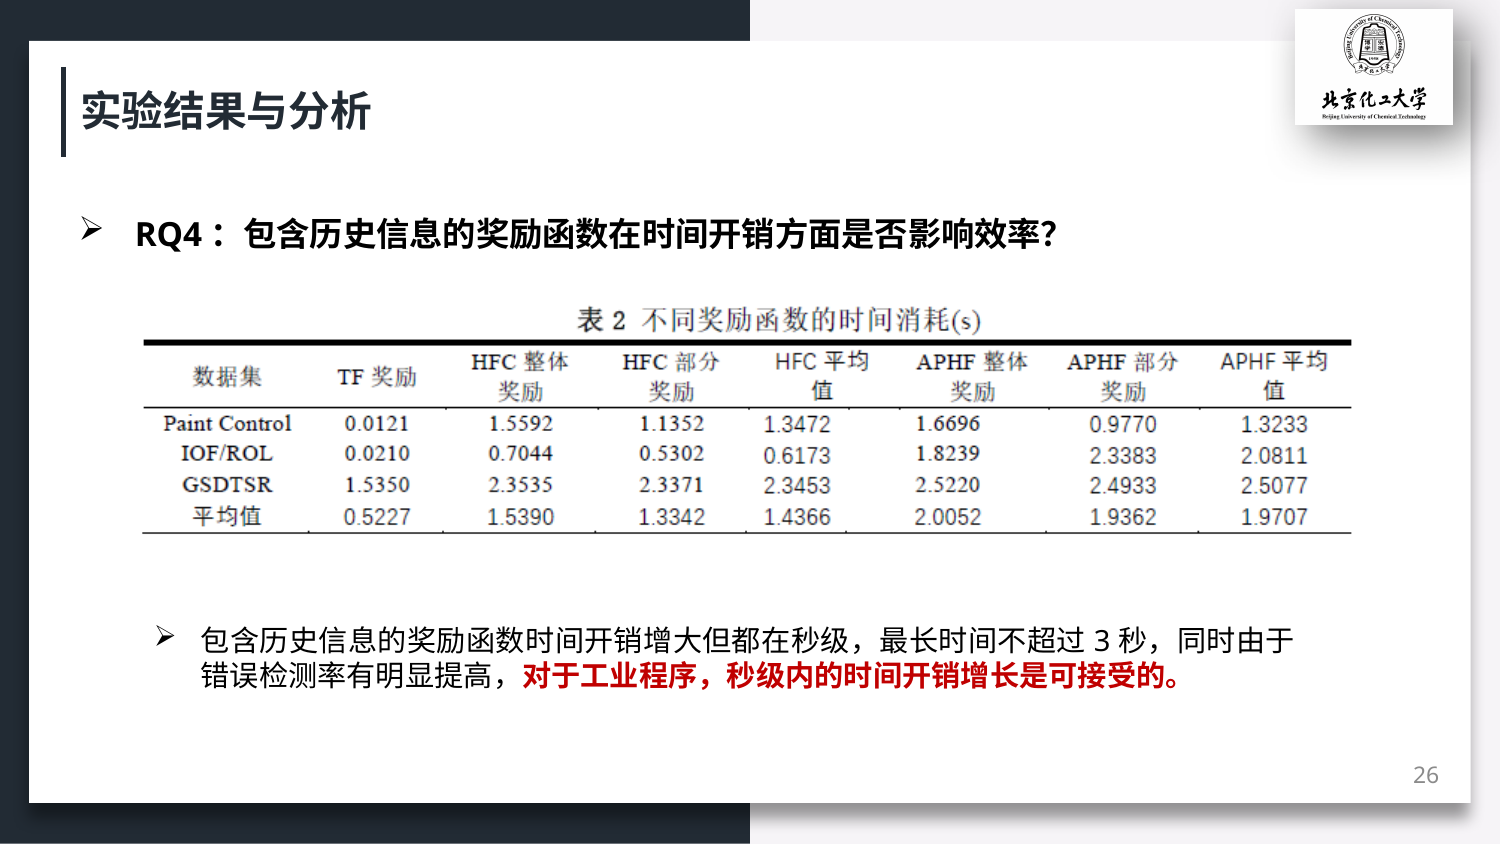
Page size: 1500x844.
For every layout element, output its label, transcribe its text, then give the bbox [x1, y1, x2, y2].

text_box 包含历史信息的奖励函数时间开销增大但都在秒级，最长时间不超过3秒，同时由于错误检测率有明显提高，对于工业程序，秒级内的时间开销增长是可接受的。 [138, 615, 1310, 700]
picture [1295, 9, 1453, 125]
text_box RQ4：包含历史信息的奖励函数在时间开销方面是否影响效率？ [63, 185, 1400, 261]
text_box 实验结果与分析 [65, 77, 388, 143]
slide_number 26 [1117, 753, 1455, 799]
picture [138, 301, 1362, 543]
